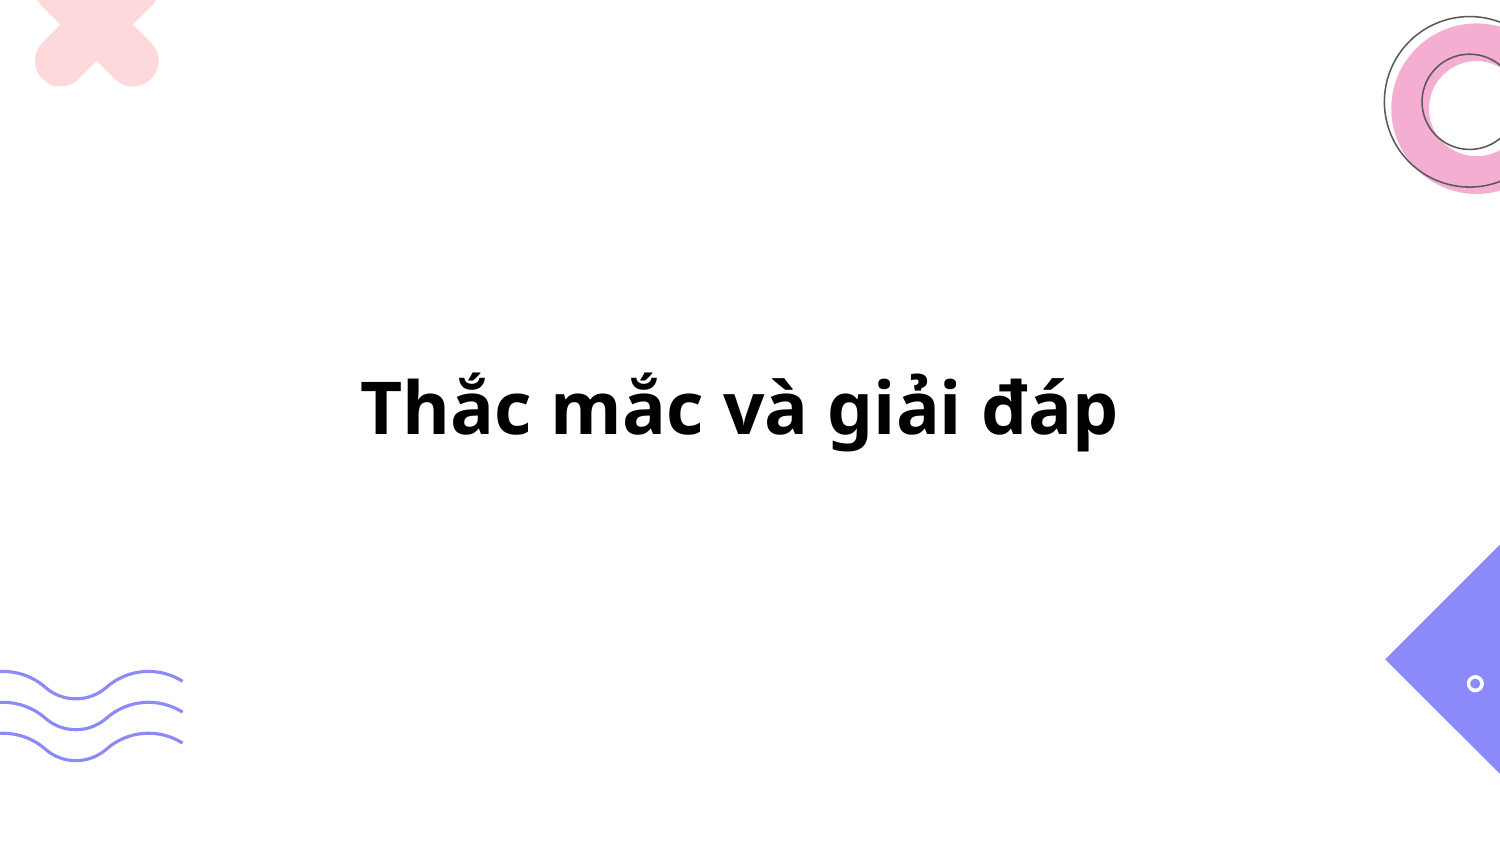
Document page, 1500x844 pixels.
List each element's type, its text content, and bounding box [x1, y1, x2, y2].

text_box Thắc mắc và giải đáp [226, 368, 1253, 442]
